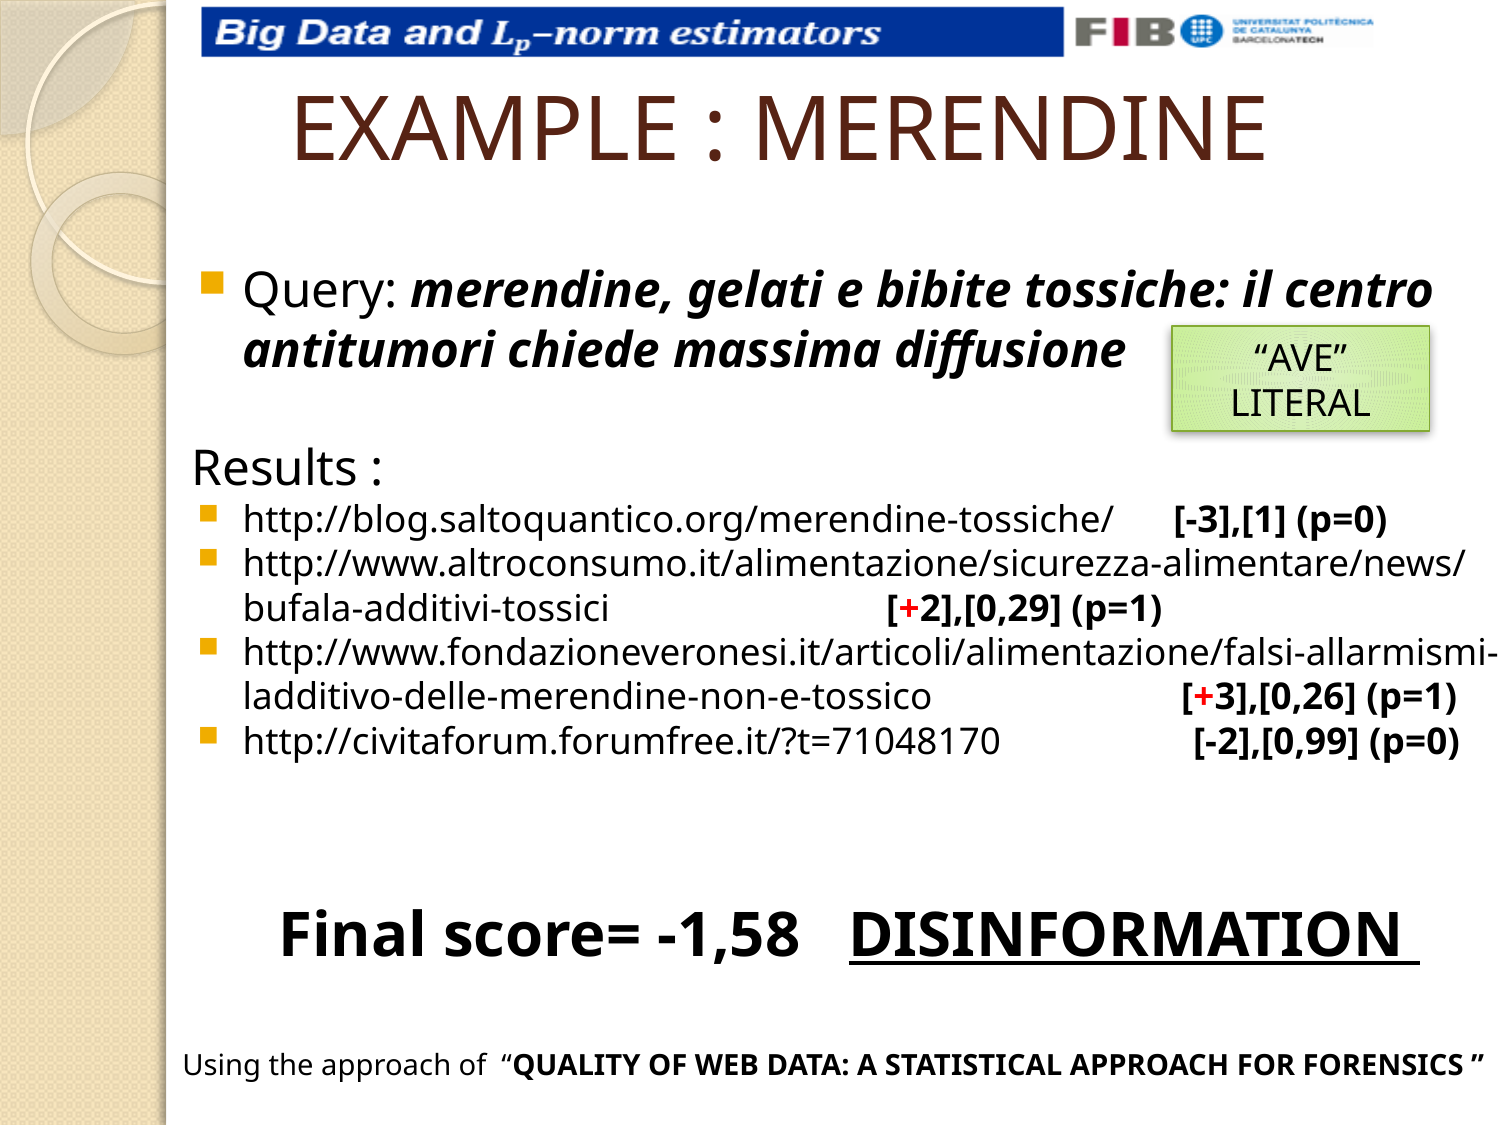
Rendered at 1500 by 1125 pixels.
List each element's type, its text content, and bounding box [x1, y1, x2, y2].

text_box Query: merendine, gelati e bibite tossiche: il centro antitumori chiede massima diffusione Results : http://blog.saltoquantico.org/merendine-tossiche/ [-3],[1] (p=0) http://www.altroconsumo.it/alimentazione/sicurezza-alimentare/news/bufala-additivi-tossici [+2],[0,29] (p=1) http://www.fondazioneveronesi.it/articoli/alimentazione/falsi-allarmismi-ladditivo-delle-merendine-non-e-tossico [+3],[0,26] (p=1) http://civitaforum.forumfree.it/?t=71048170 [-2],[0,99] (p=0) Final score= -1,58 DISINFORMATION [171, 243, 1500, 1003]
text_box Using the approach of “QUALITY OF WEB DATA: A STATISTICAL APPROACH FOR FORENSICS ” [167, 1039, 1500, 1089]
picture [194, 0, 1400, 68]
title EXAMPLE : MERENDINE [274, 78, 1353, 219]
